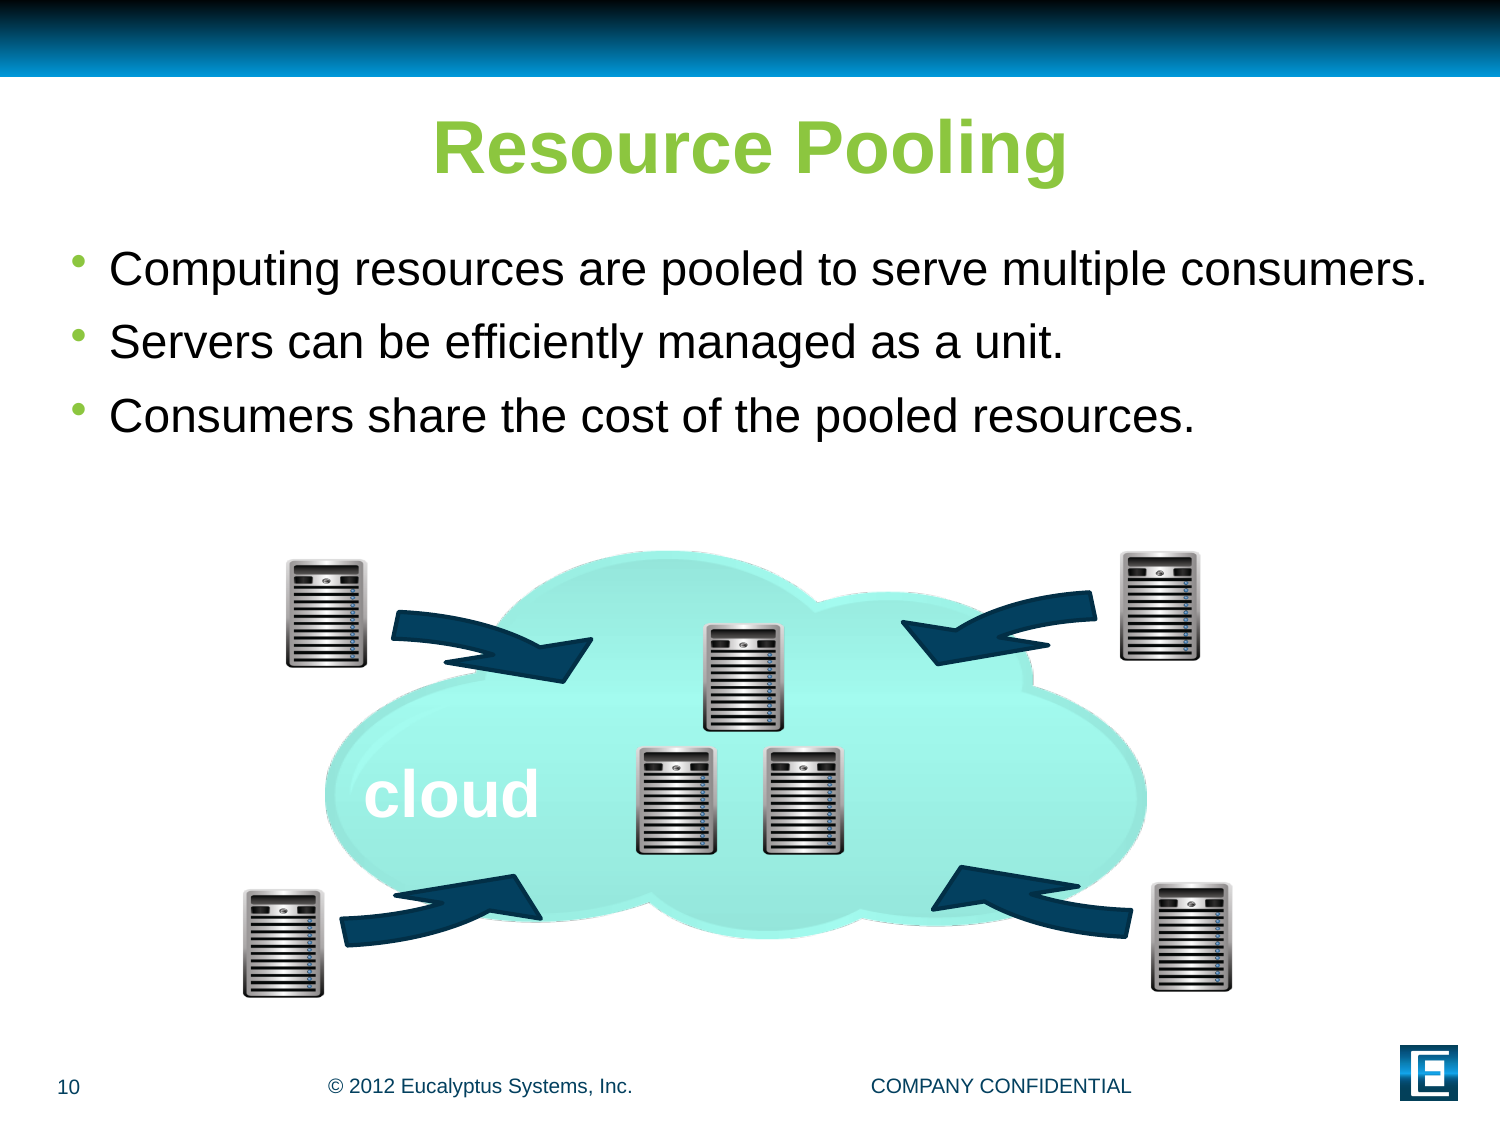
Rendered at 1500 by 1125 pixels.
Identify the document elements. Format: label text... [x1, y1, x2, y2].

title Resource Pooling [51, 99, 1450, 233]
picture [328, 1078, 343, 1093]
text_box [51, 430, 1419, 1060]
slide_number 10 [42, 1060, 117, 1112]
list Computing resources are pooled to serve multiple consumers. Servers can be efficiently managed as a unit. Consumers share the cost of the pooled resources. [51, 233, 1450, 1028]
picture [1425, 1061, 1444, 1086]
picture [1412, 1060, 1448, 1096]
